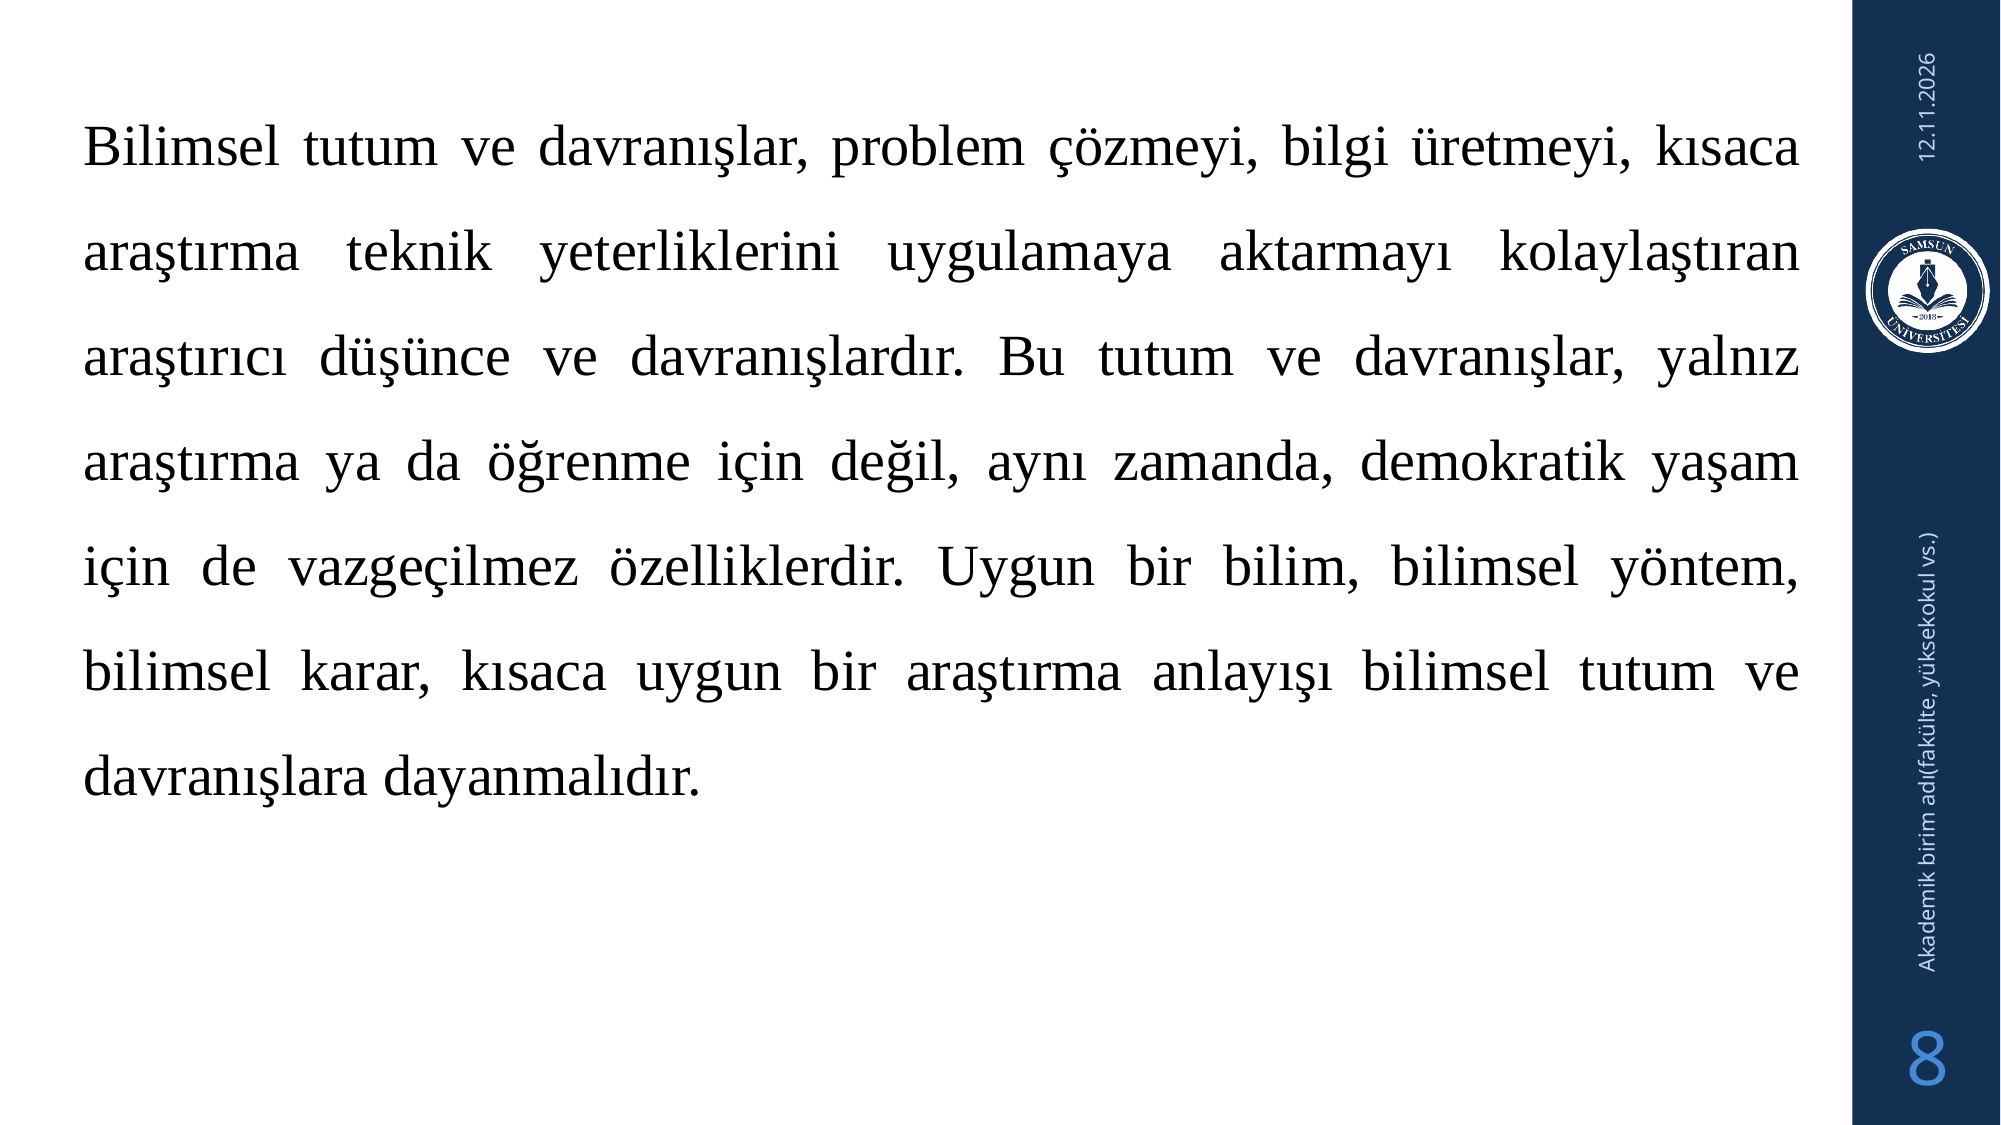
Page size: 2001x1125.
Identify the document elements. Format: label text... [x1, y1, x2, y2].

text_box Bilimsel tutum ve davranışlar, problem çözmeyi, bilgi üretmeyi, kısaca araştırma teknik yeterliklerini uygulamaya aktarmayı kolaylaştıran araştırıcı düşünce ve davranışlardır. Bu tutum ve davranışlar, yalnız araştırma ya da öğrenme için değil, aynı zamanda, demokratik yaşam için de vazgeçilmez özelliklerdir. Uygun bir bilim, bilimsel yöntem, bilimsel karar, kısaca uygun bir araştırma anlayışı bilimsel tutum ve davranışlara dayanmalıdır. [68, 65, 1816, 815]
picture [1861, 224, 1994, 357]
slide_number 8 [1852, 1012, 2000, 1110]
footer Akademik birim adı(fakülte, yüksekokul vs.) [1897, 400, 1958, 988]
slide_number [1897, 37, 1958, 220]
